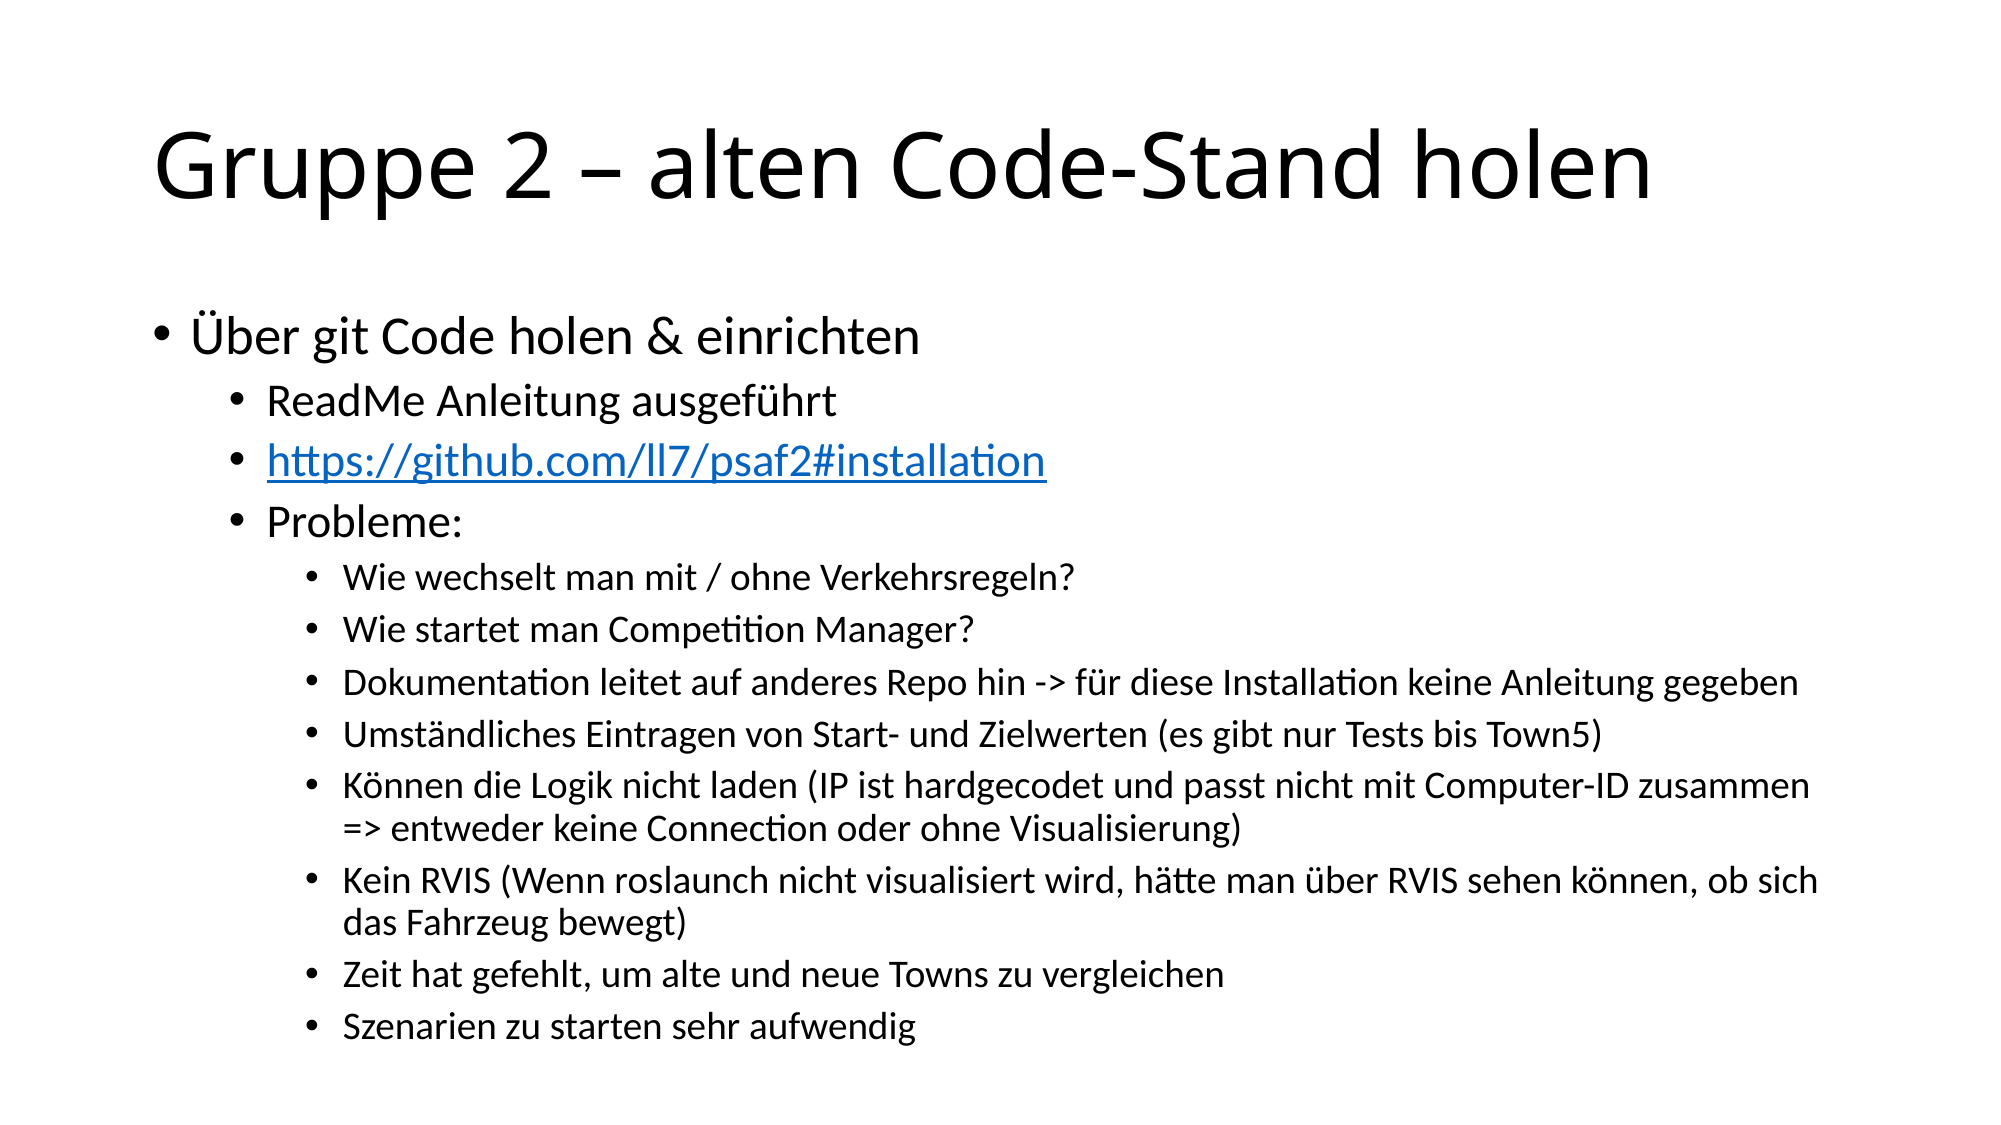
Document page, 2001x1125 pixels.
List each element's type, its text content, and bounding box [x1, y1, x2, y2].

title Gruppe 2 – alten Code-Stand holen [137, 59, 1863, 278]
list Über git Code holen & einrichten ReadMe Anleitung ausgeführt https://github.com/ll7/psaf2#installation Probleme: Wie wechselt man mit / ohne Verkehrsregeln? Wie startet man Competition Manager? Dokumentation leitet auf anderes Repo hin -> für diese Installation keine Anleitung gegeben Umständliches Eintragen von Start- und Zielwerten (es gibt nur Tests bis Town5) Können die Logik nicht laden (IP ist hardgecodet und passt nicht mit Computer-ID zusammen => entweder keine Connection oder ohne Visualisierung) Kein RVIS (Wenn roslaunch nicht visualisiert wird, hätte man über RVIS sehen können, ob sich das Fahrzeug bewegt) Zeit hat gefehlt, um alte und neue Towns zu vergleichen Szenarien zu starten sehr aufwendig [137, 299, 1863, 1066]
